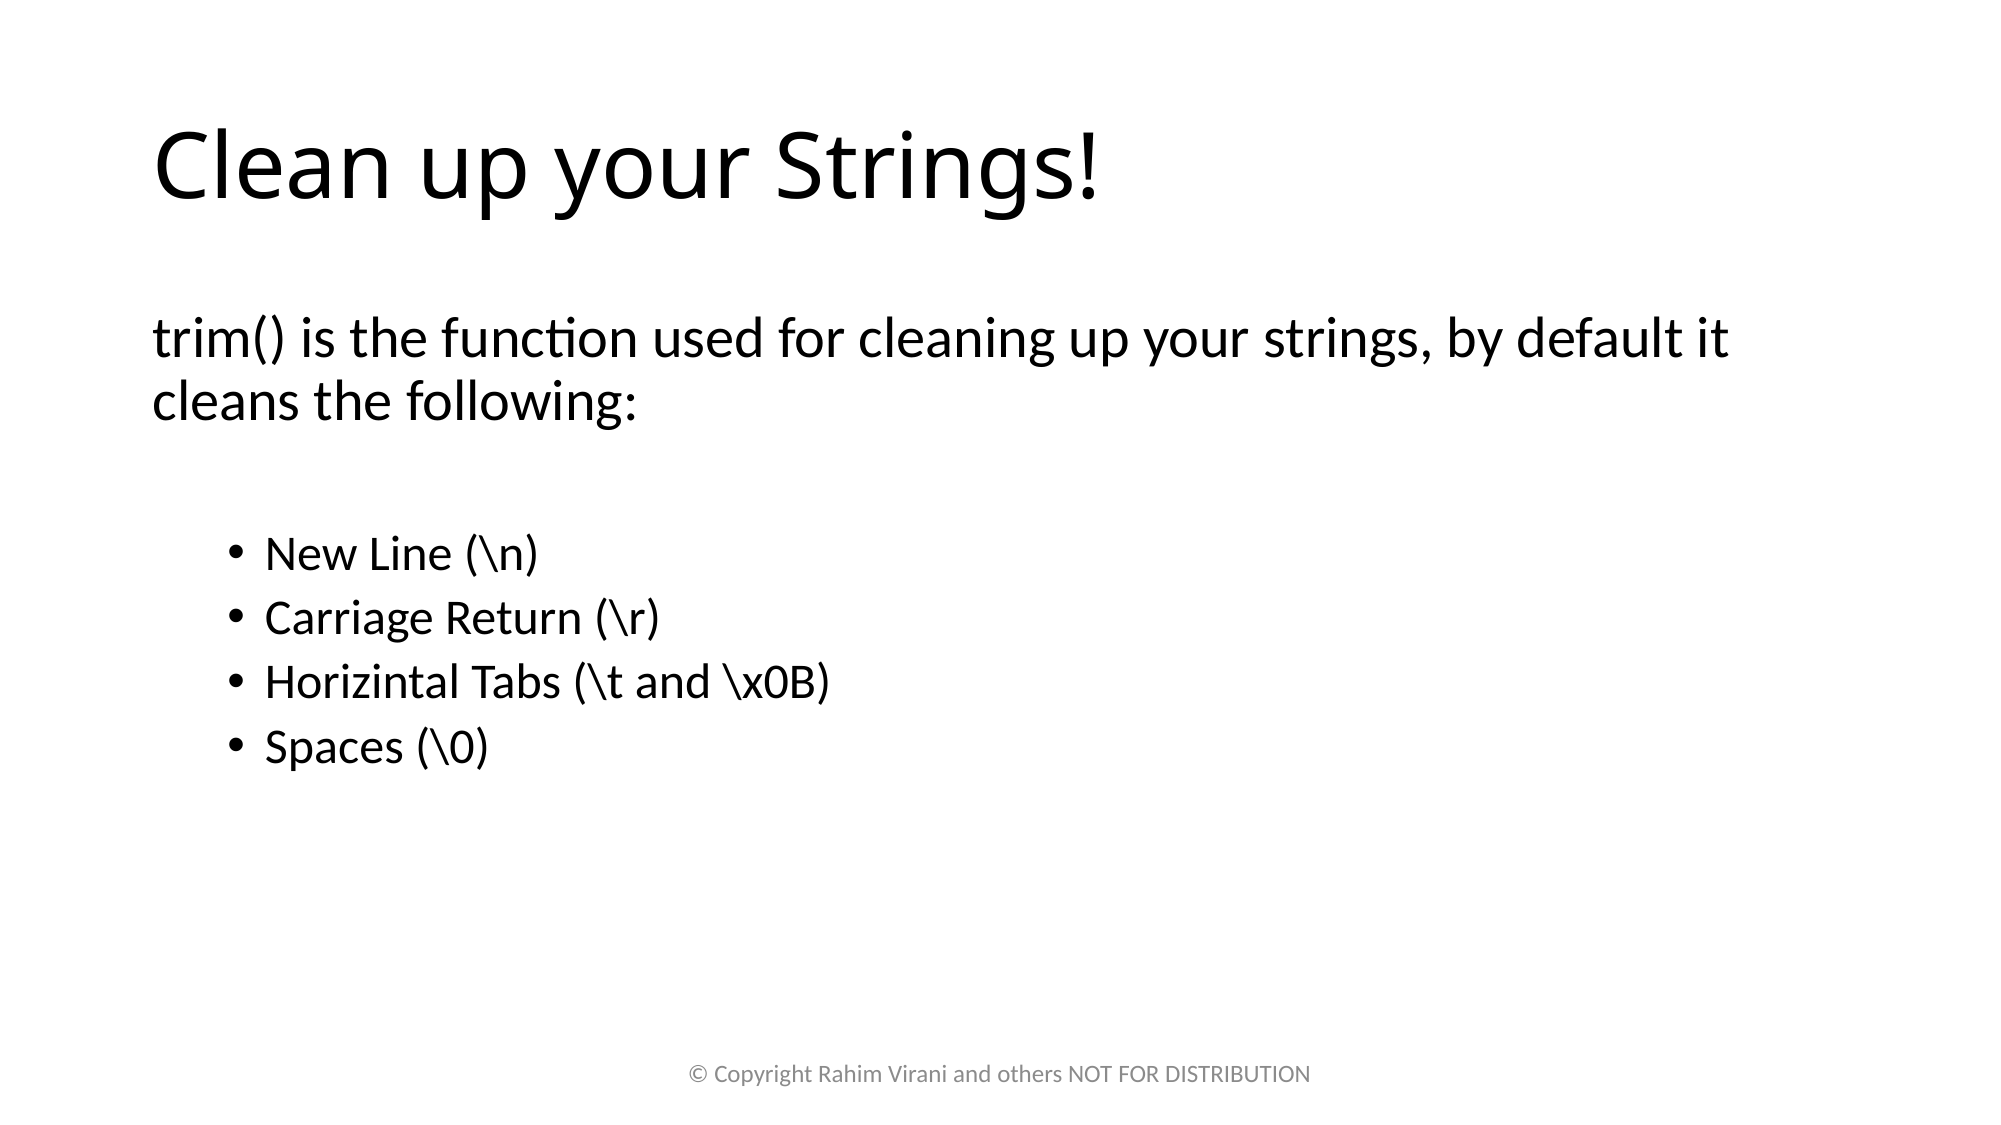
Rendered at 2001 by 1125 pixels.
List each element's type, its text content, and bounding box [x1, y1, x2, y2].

title Clean up your Strings! [137, 59, 1863, 278]
footer © Copyright Rahim Virani and others NOT FOR DISTRIBUTION [662, 1042, 1338, 1103]
list trim() is the function used for cleaning up your strings, by default it cleans the following: New Line (\n) Carriage Return (\r) Horizintal Tabs (\t and \x0B) Spaces (\0) [137, 299, 1863, 1014]
